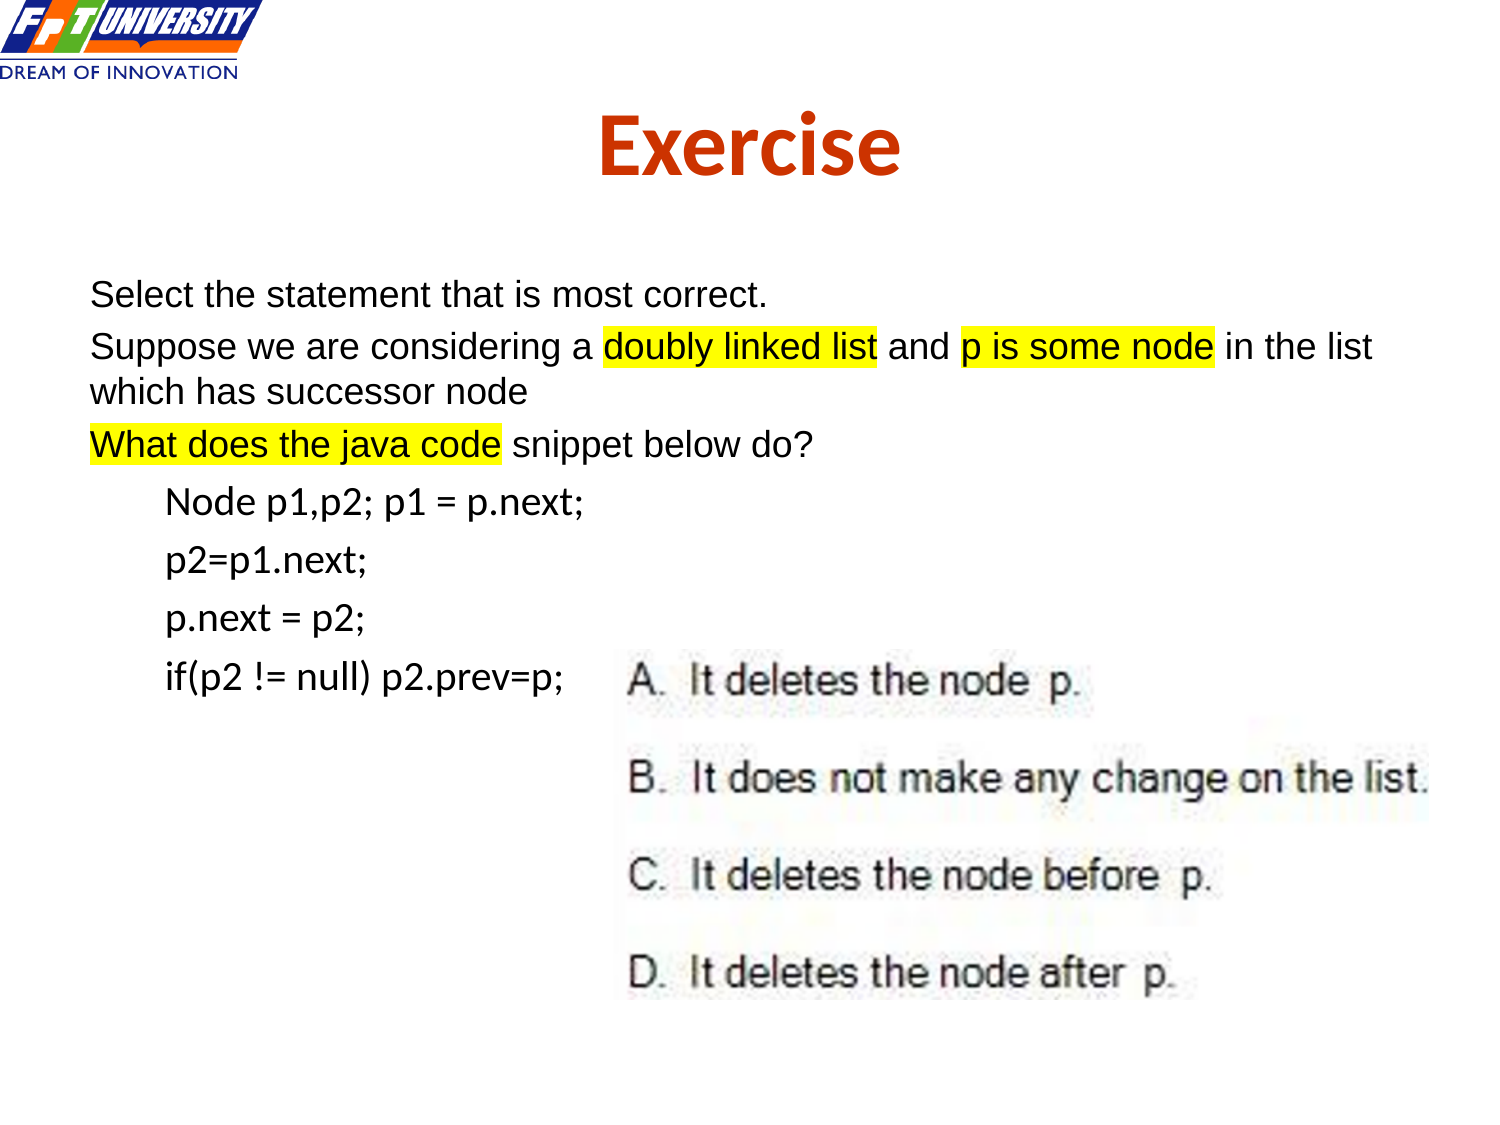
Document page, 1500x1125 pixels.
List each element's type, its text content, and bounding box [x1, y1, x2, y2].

title Exercise [74, 44, 1426, 233]
list Select the statement that is most correct. Suppose we are considering a doubly linked list and p is some node in the list which has successor node What does the java code snippet below do? Node p1,p2; p1 = p.next; p2=p1.next; p.next = p2; if(p2 != null) p2.prev=p; [74, 262, 1426, 1006]
picture [612, 649, 1429, 1000]
picture [0, 0, 263, 79]
